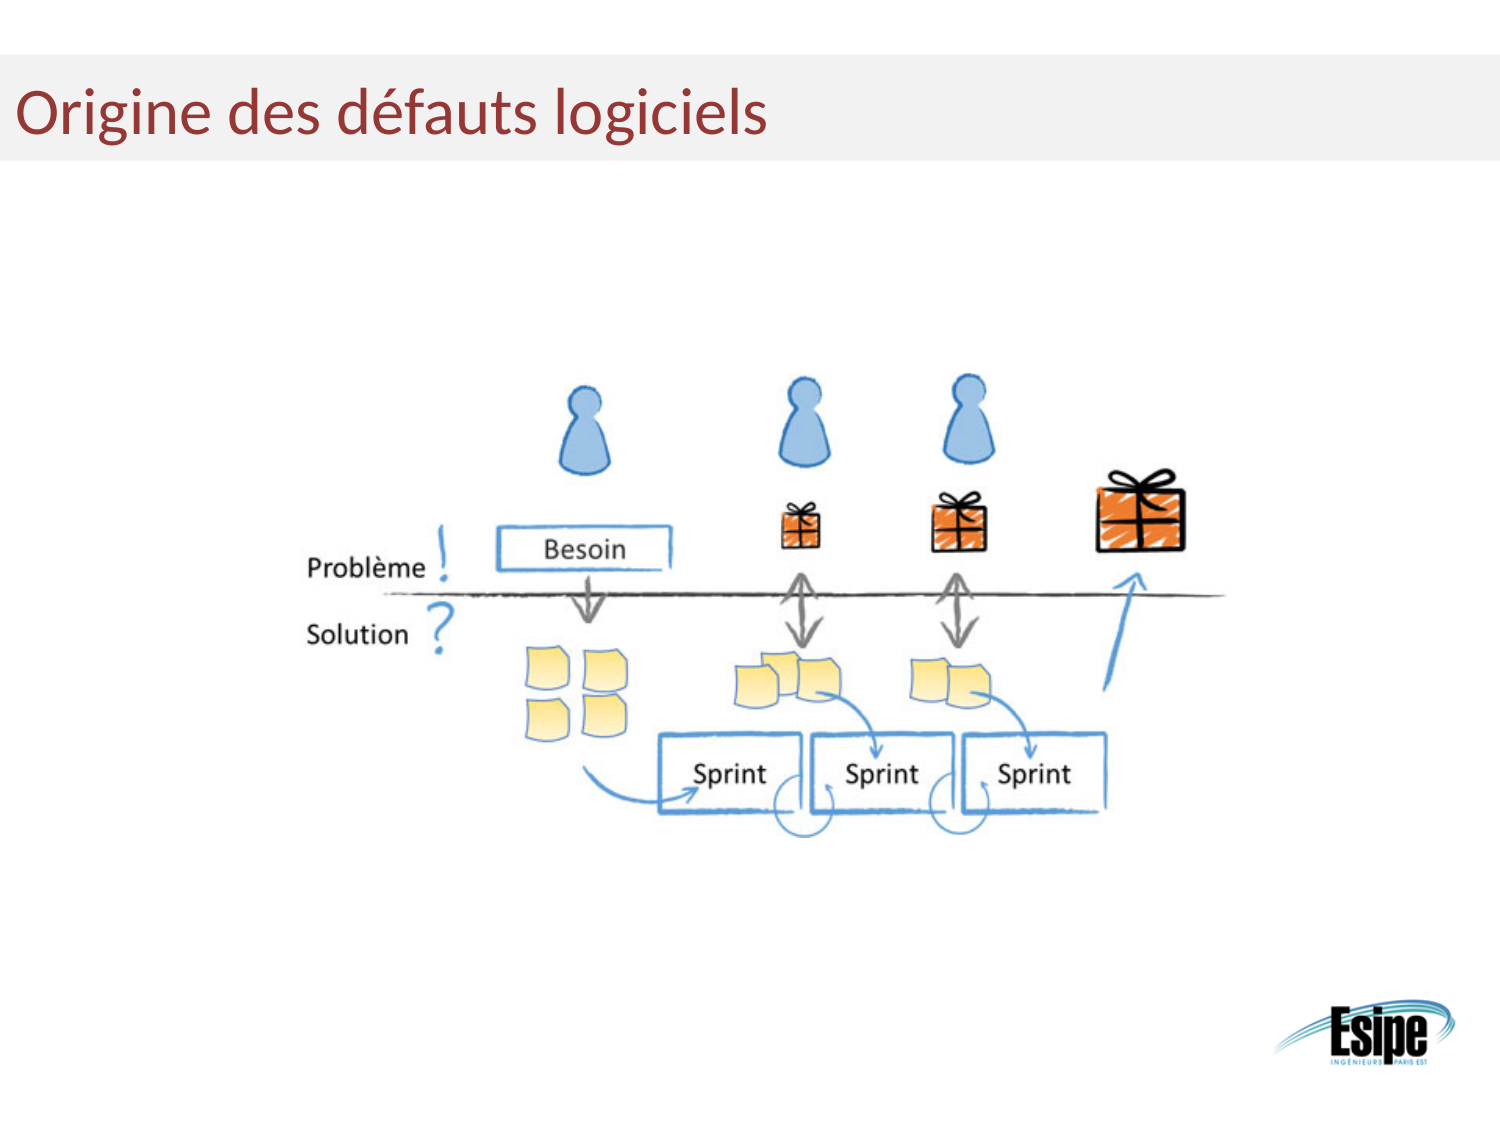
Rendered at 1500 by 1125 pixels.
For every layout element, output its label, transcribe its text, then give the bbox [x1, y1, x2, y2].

picture [1269, 999, 1465, 1076]
text_box Origine des défauts logiciels [0, 54, 1500, 161]
picture [289, 373, 1228, 838]
